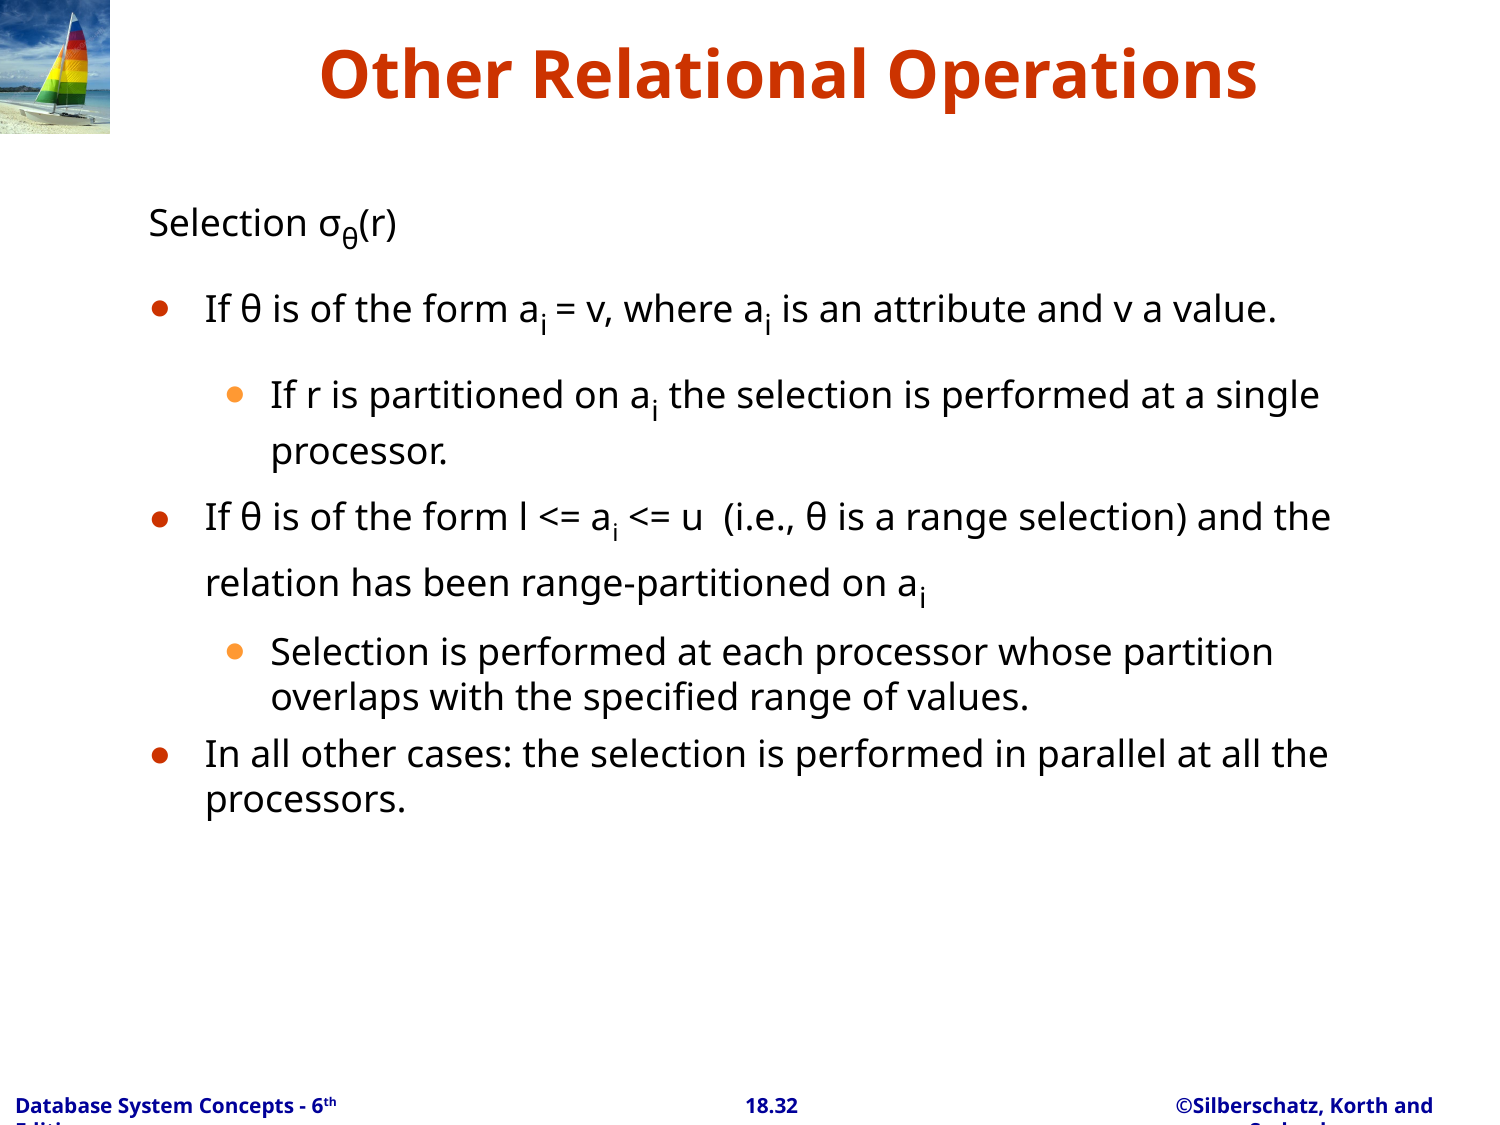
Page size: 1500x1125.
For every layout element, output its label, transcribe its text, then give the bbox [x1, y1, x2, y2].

list Selection σθ(r) If θ is of the form ai = v, where ai is an attribute and v a value. If r is partitioned on ai the selection is performed at a single processor. If θ is of the form l <= ai <= u (i.e., θ is a range selection) and the relation has been range-partitioned on ai Selection is performed at each processor whose partition overlaps with the specified range of values. In all other cases: the selection is performed in parallel at all the processors. [133, 179, 1391, 984]
title Other Relational Operations [126, 19, 1451, 120]
picture [0, 0, 110, 134]
